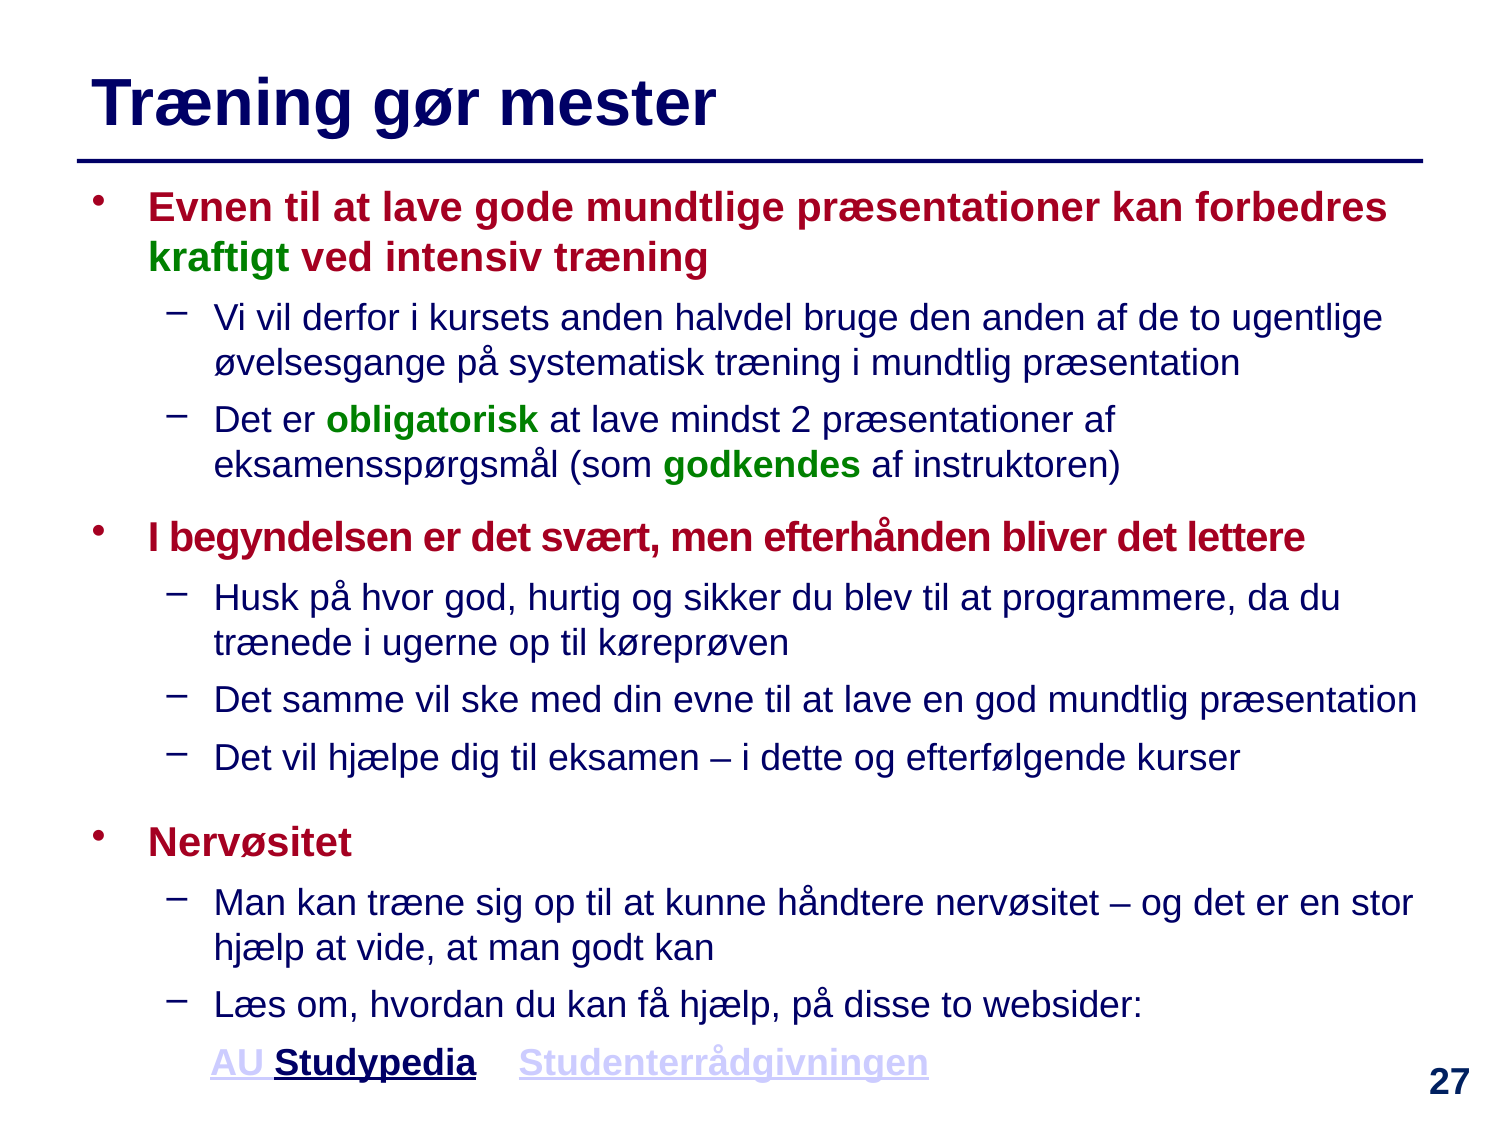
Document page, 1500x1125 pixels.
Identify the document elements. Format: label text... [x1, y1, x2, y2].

text_box Evnen til at lave gode mundtlige præsentationer kan forbedres kraftigt ved intensiv træning Vi vil derfor i kursets anden halvdel bruge den anden af de to ugentlige øvelsesgange på systematisk træning i mundtlig præsentation Det er obligatorisk at lave mindst 2 præsentationer af eksamensspørgsmål (som godkendes af instruktoren) I begyndelsen er det svært, men efterhånden bliver det lettere Husk på hvor god, hurtig og sikker du blev til at programmere, da du trænede i ugerne op til køreprøven Det samme vil ske med din evne til at lave en god mundtlig præsentation Det vil hjælpe dig til eksamen – i dette og efterfølgende kurser Nervøsitet Man kan træne sig op til at kunne håndtere nervøsitet – og det er en stor hjælp at vide, at man godt kan Læs om, hvordan du kan få hjælp, på disse to websider: AU Studypedia Studenterrådgivningen [76, 172, 1471, 1094]
title Træning gør mester [76, 42, 1483, 155]
slide_number 27 [1399, 1050, 1500, 1125]
